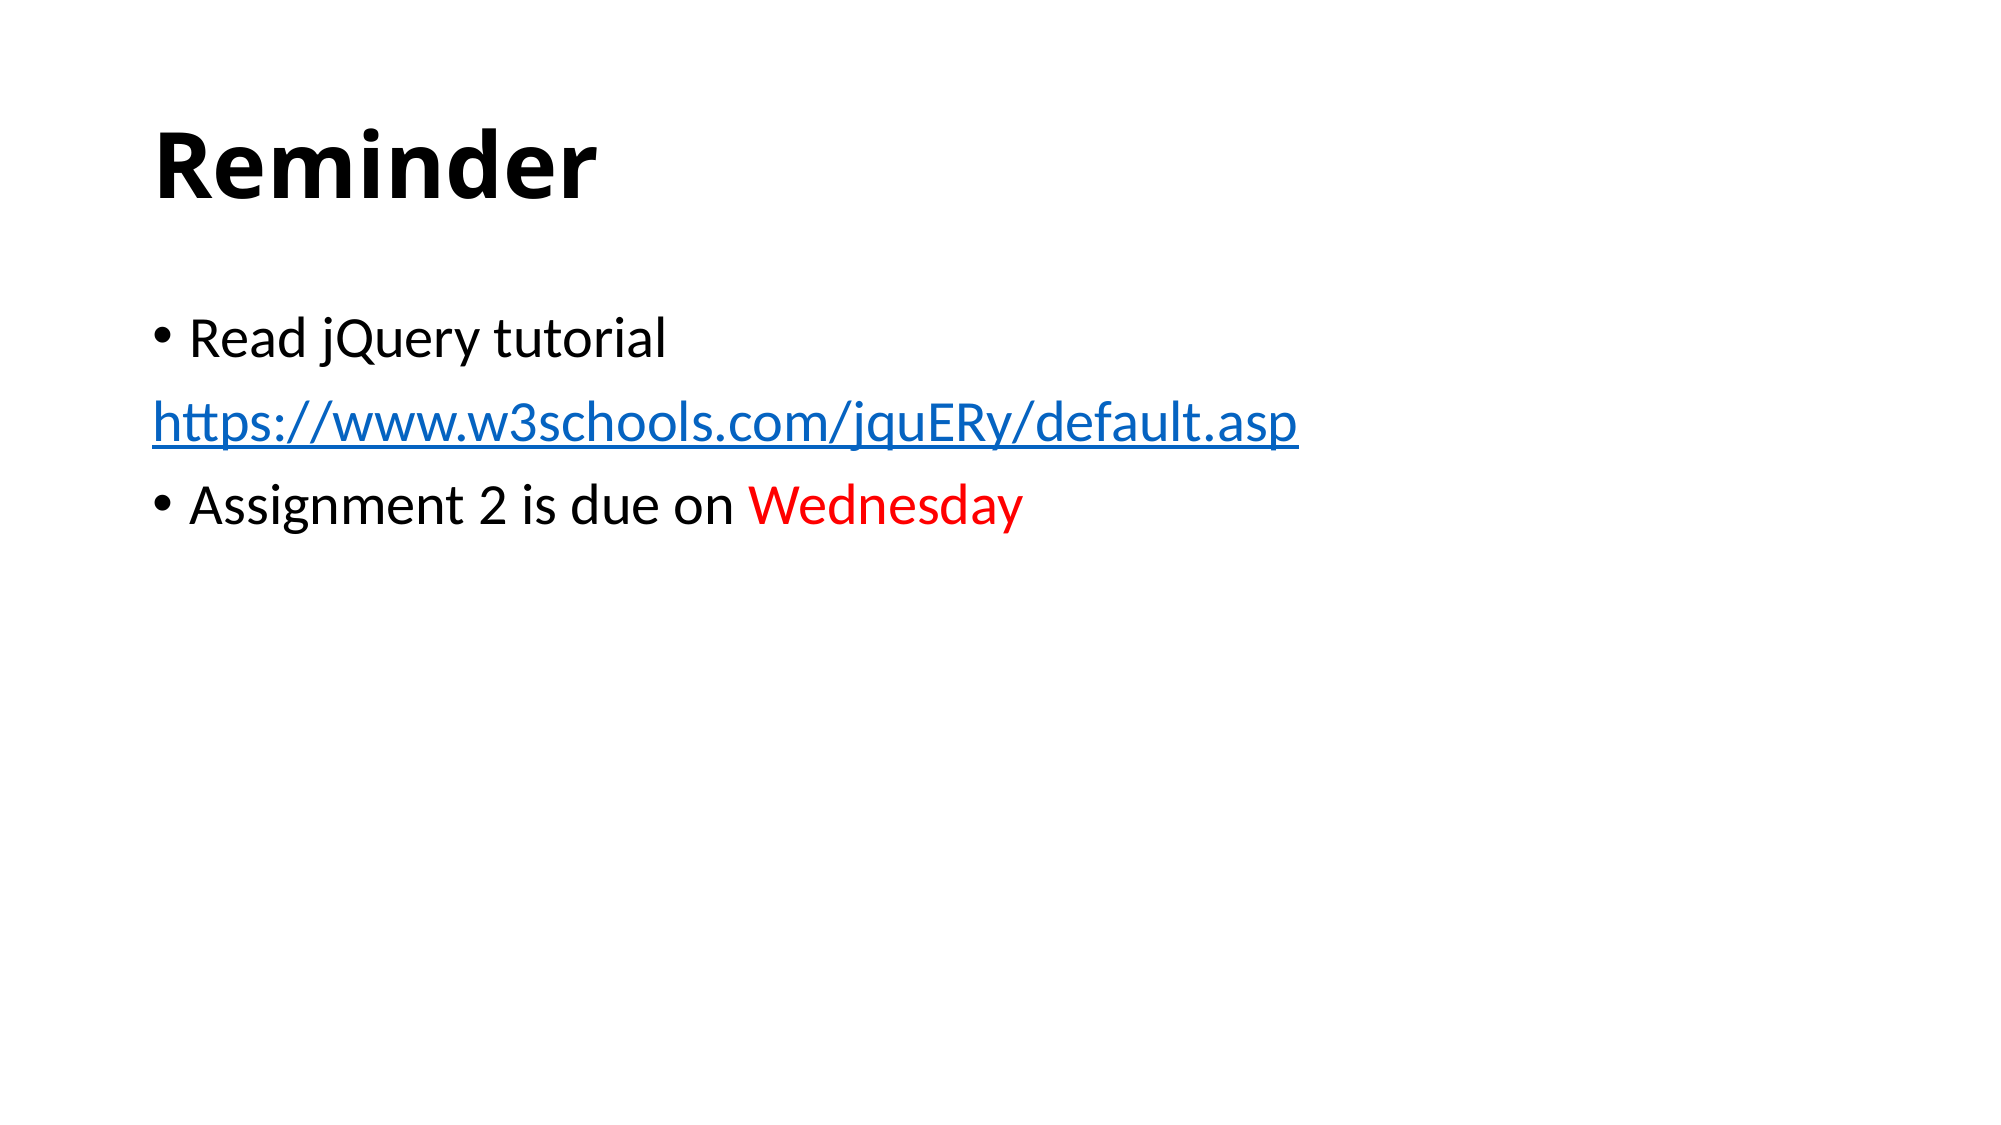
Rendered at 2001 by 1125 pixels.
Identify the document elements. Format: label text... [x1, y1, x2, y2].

title Reminder [137, 59, 1863, 278]
list Read jQuery tutorial https://www.w3schools.com/jquERy/default.asp Assignment 2 is due on Wednesday [137, 299, 1863, 1014]
